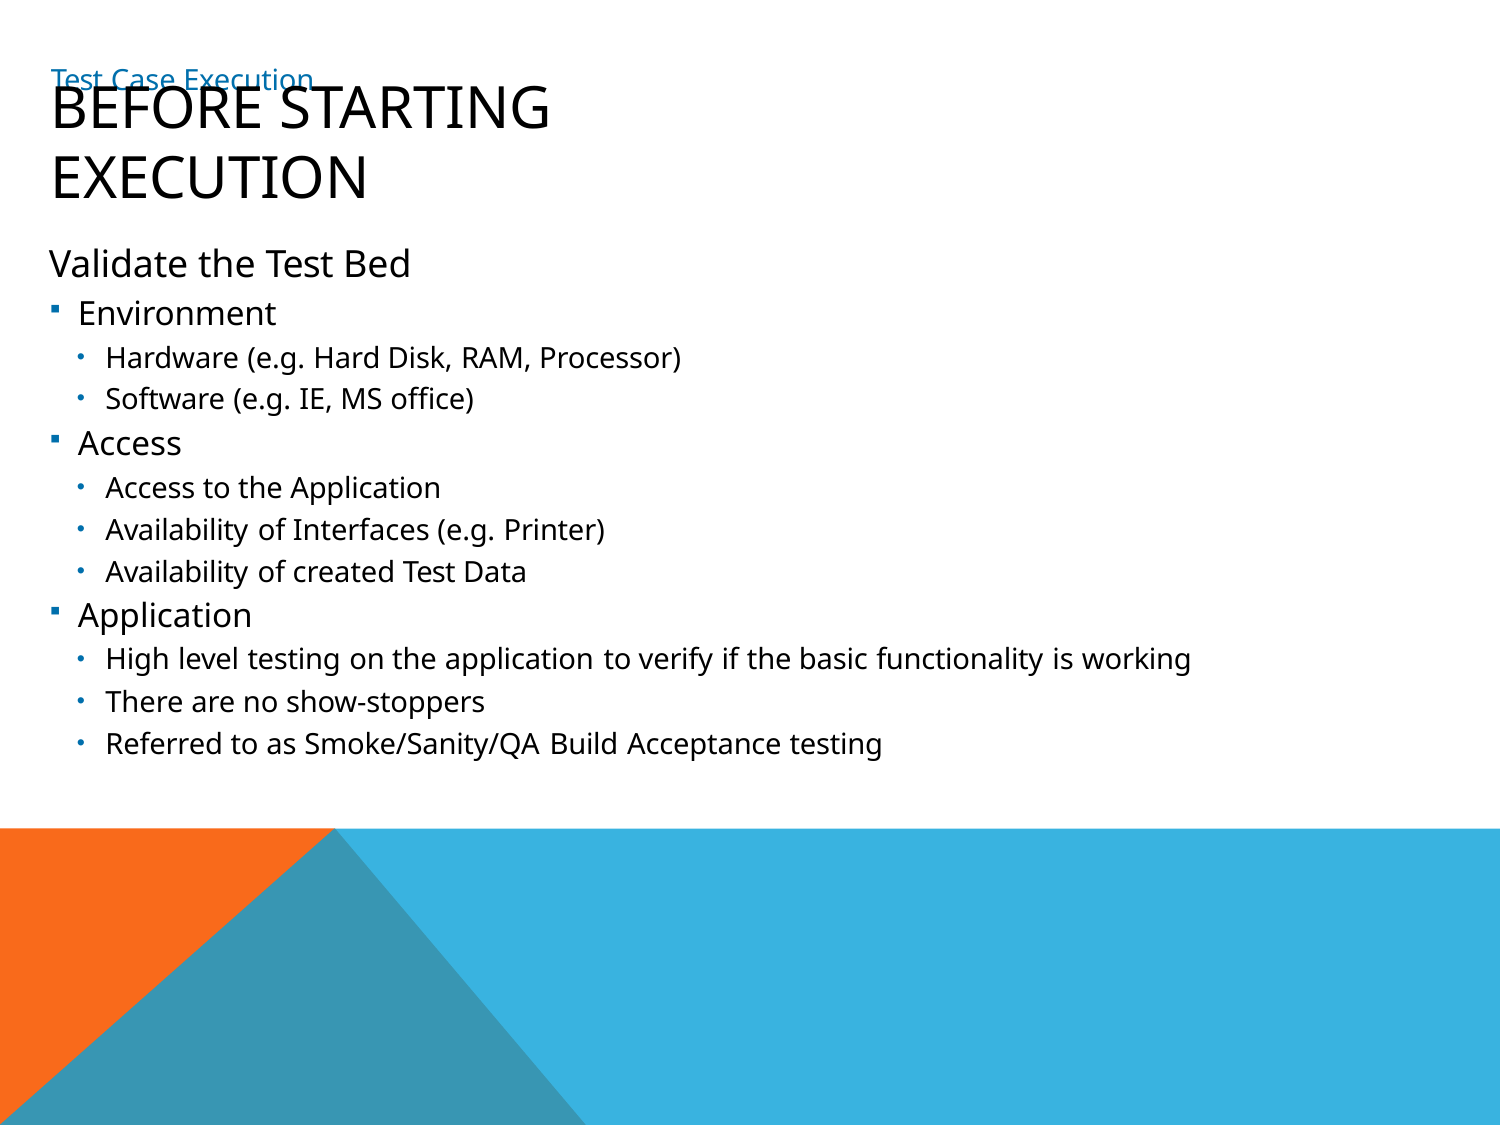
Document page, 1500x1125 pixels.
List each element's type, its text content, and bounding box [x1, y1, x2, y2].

text_box Validate the Test Bed Environment Hardware (e.g. Hard Disk, RAM, Processor) Software (e.g. IE, MS office) Access Access to the Application Availability of Interfaces (e.g. Printer) Availability of created Test Data Application High level testing on the application to verify if the basic functionality is working There are no show-stoppers Referred to as Smoke/Sanity/QA Build Acceptance testing [46, 231, 1285, 760]
title Before starting Execution [48, 44, 581, 231]
